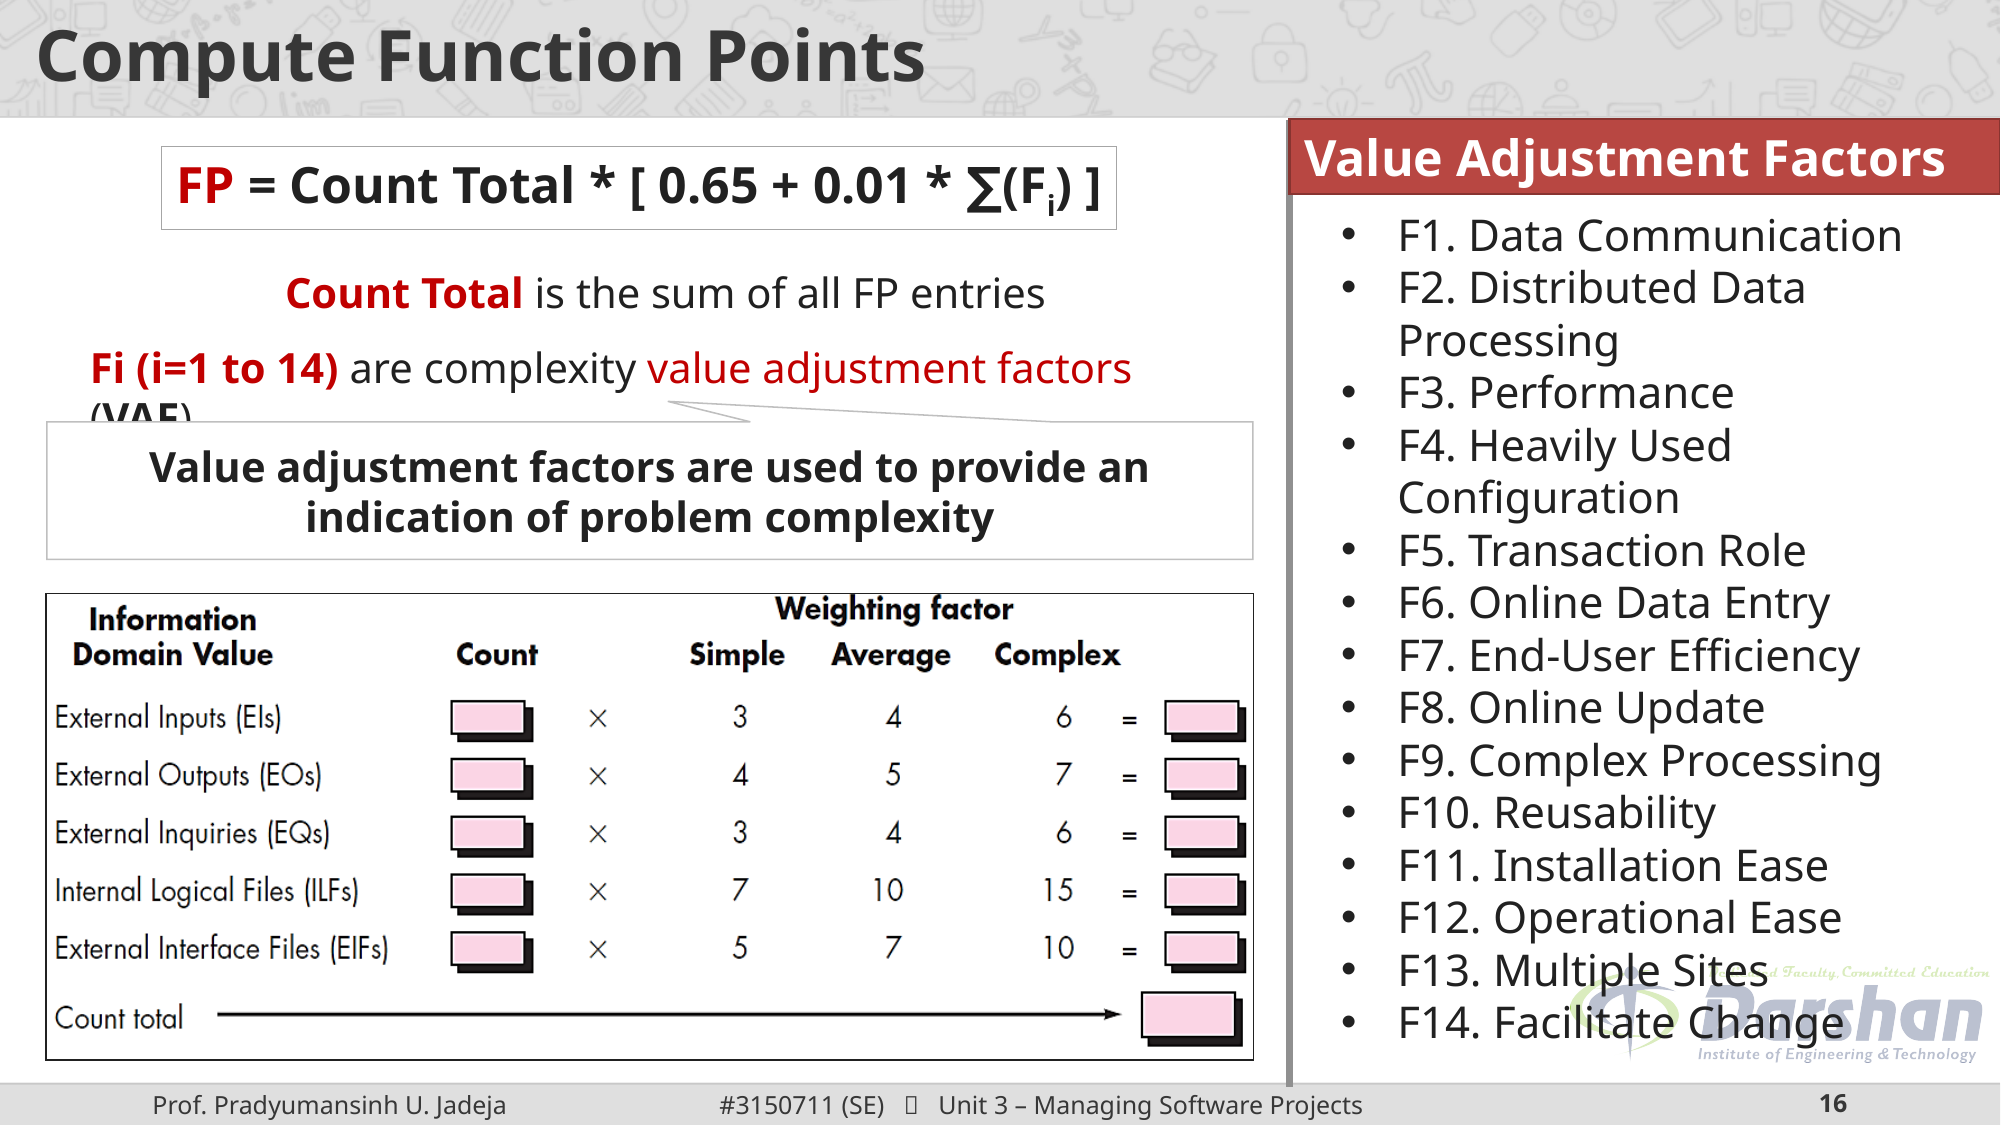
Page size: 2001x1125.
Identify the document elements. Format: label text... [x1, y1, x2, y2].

title Compute Function Points [0, 0, 2000, 117]
text_box Count Total is the sum of all FP entries [71, 259, 1260, 325]
picture [46, 594, 1253, 1060]
text_box F1. Data Communication F2. Distributed Data Processing F3. Performance F4. Heavily Used Configuration F5. Transaction Role F6. Online Data Entry F7. End-User Efficiency F8. Online Update F9. Complex Processing F10. Reusability F11. Installation Ease F12. Operational Ease F13. Multiple Sites F14. Facilitate Change [1326, 200, 1989, 1108]
text_box Value Adjustment Factors [1288, 118, 2000, 195]
text_box Fi (i=1 to 14) are complexity value adjustment factors (VAF). [75, 334, 1185, 420]
text_box FP = Count Total * [ 0.65 + 0.01 * ∑(Fi) ] [161, 146, 1117, 230]
text_box Value adjustment factors are used to provide an indication of problem complexity [45, 400, 1254, 561]
